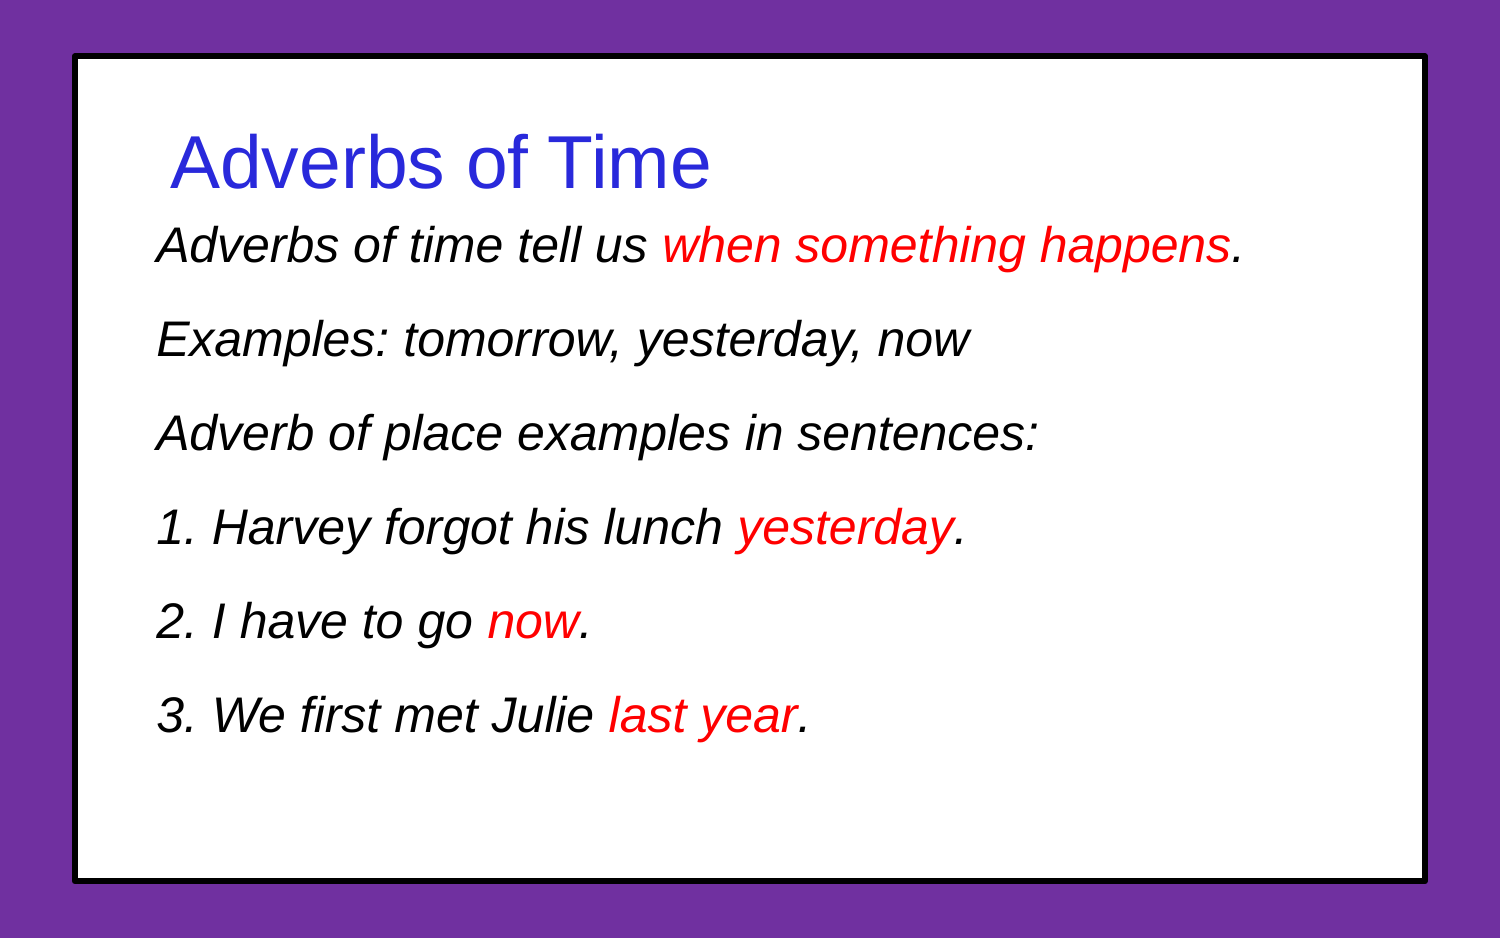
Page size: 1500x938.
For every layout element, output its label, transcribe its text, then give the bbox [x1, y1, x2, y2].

text_box Adverbs of Time [155, 90, 1245, 219]
text_box [74, 56, 1425, 882]
text_box Adverbs of time tell us when something happens. Examples: tomorrow, yesterday, now Adverb of place examples in sentences: 1. Harvey forgot his lunch yesterday. 2. I have to go now. 3. We first met Julie last year. [141, 188, 1380, 859]
